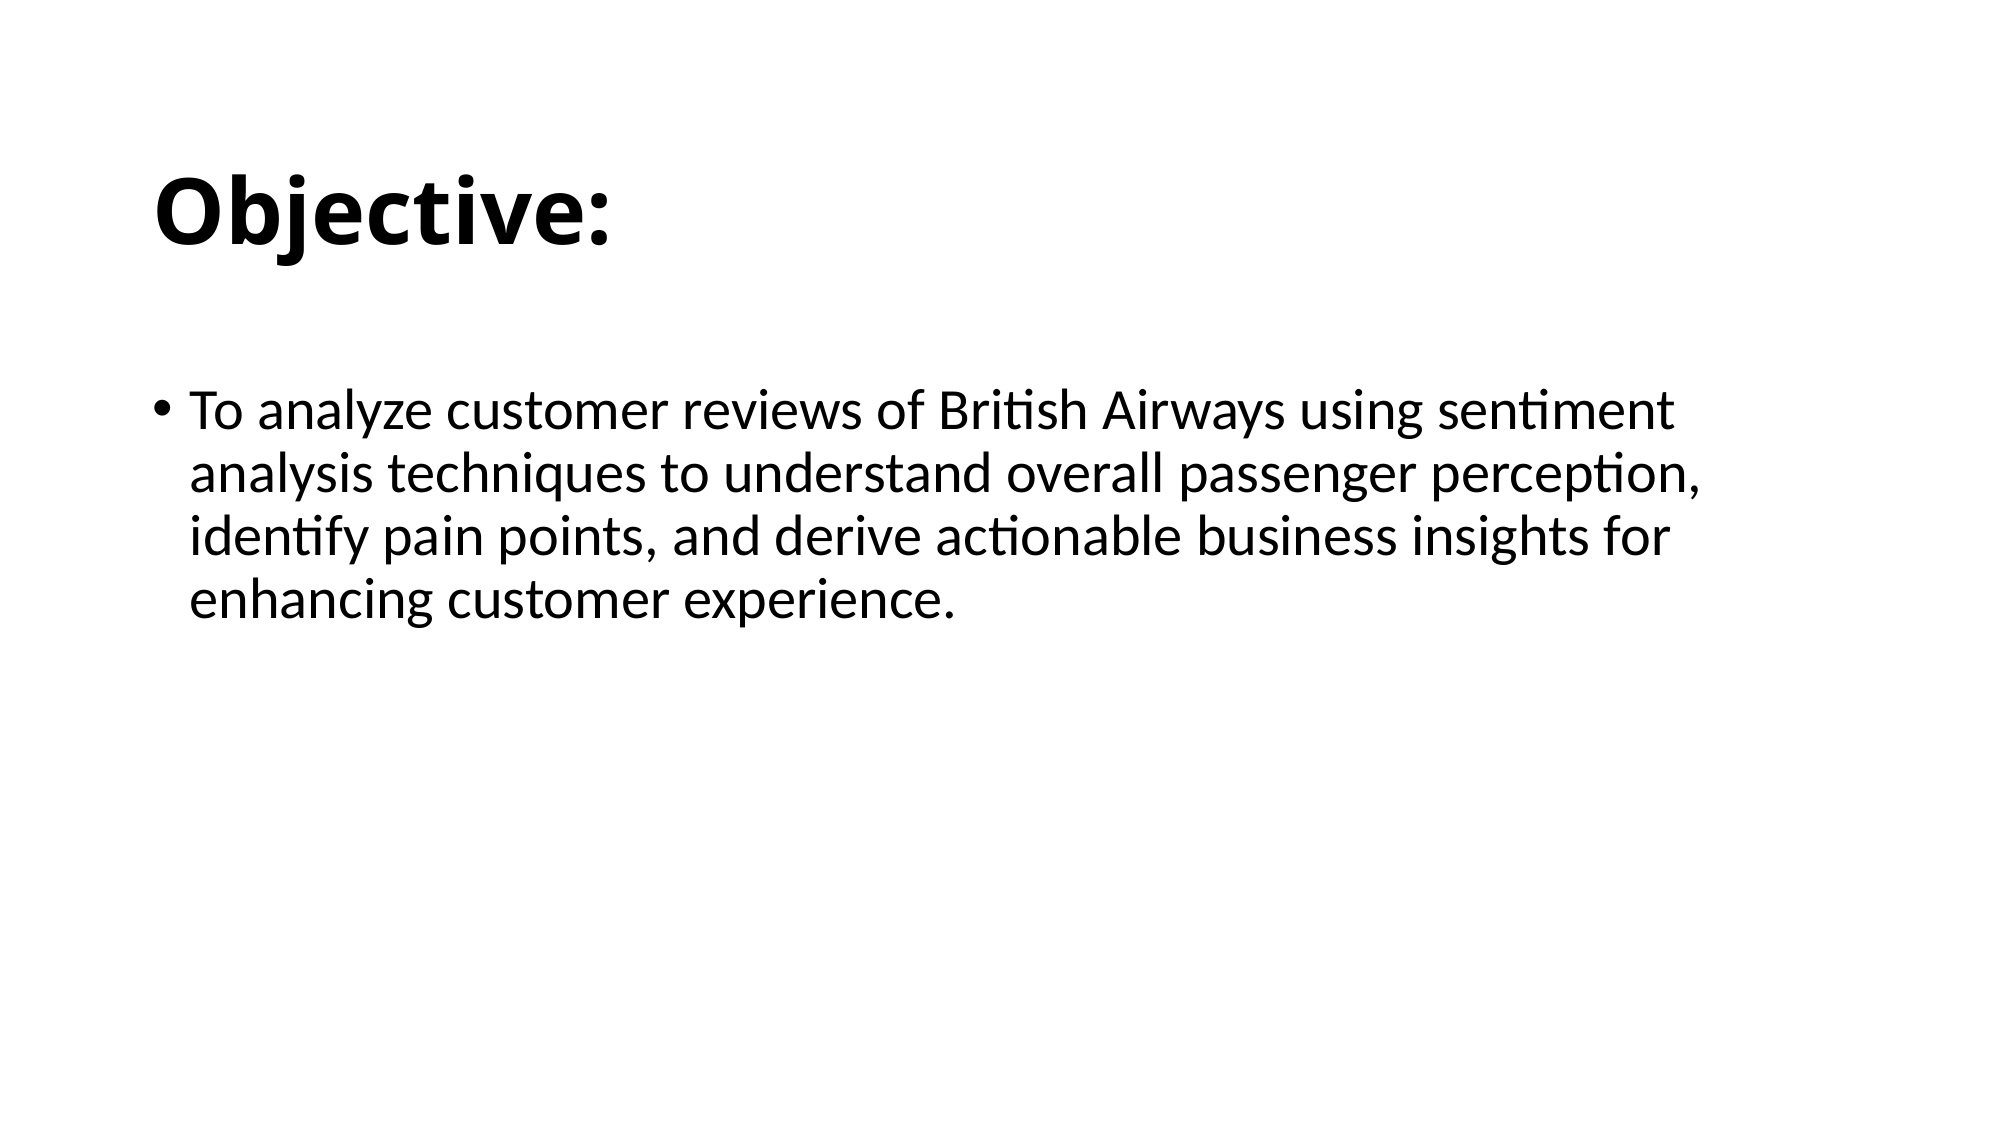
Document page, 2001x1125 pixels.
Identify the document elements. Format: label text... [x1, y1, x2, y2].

list To analyze customer reviews of British Airways using sentiment analysis techniques to understand overall passenger perception, identify pain points, and derive actionable business insights for enhancing customer experience. [137, 371, 1863, 1086]
title Objective: [137, 106, 1863, 324]
